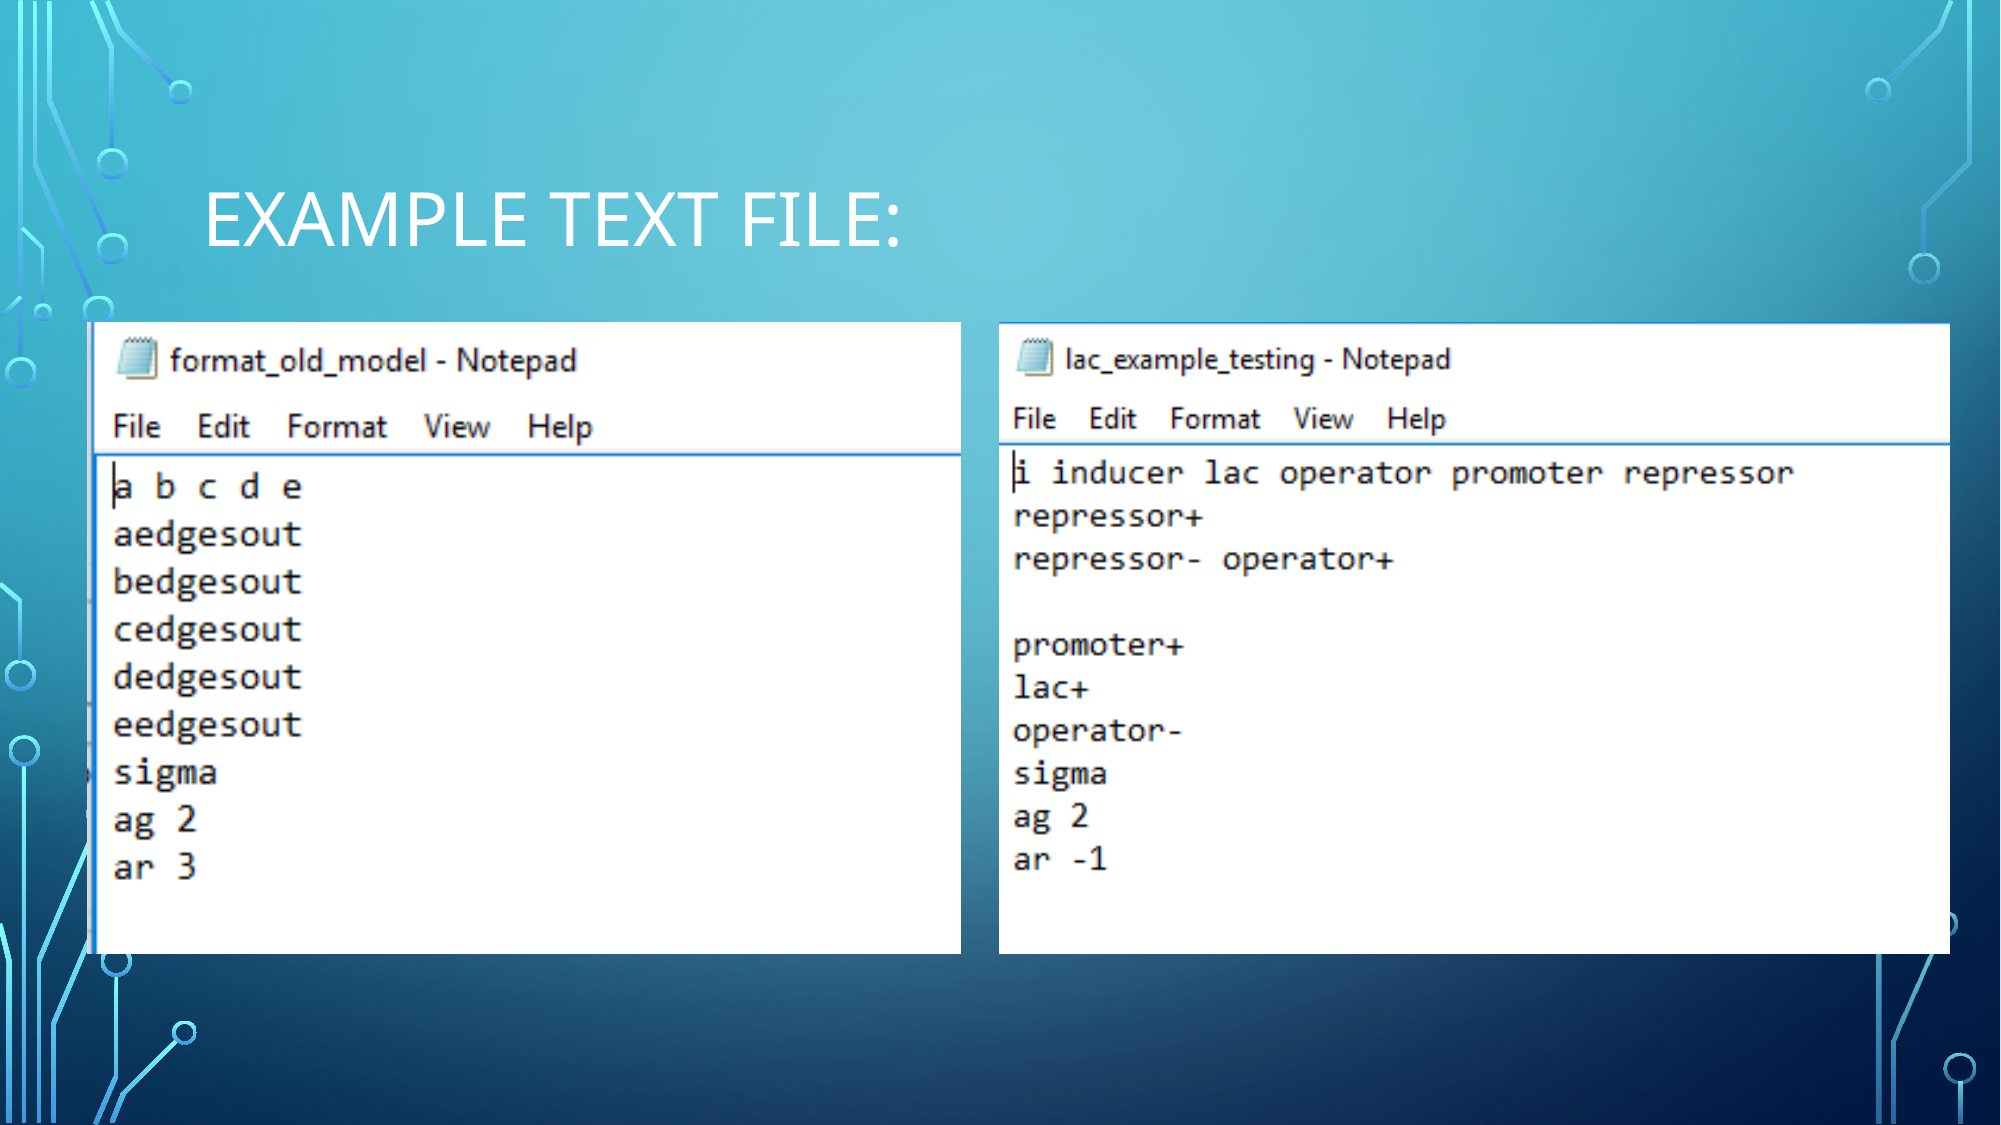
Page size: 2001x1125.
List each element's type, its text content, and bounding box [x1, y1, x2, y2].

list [87, 322, 962, 954]
title Example Text file: [187, 101, 1813, 344]
picture [999, 322, 1950, 954]
